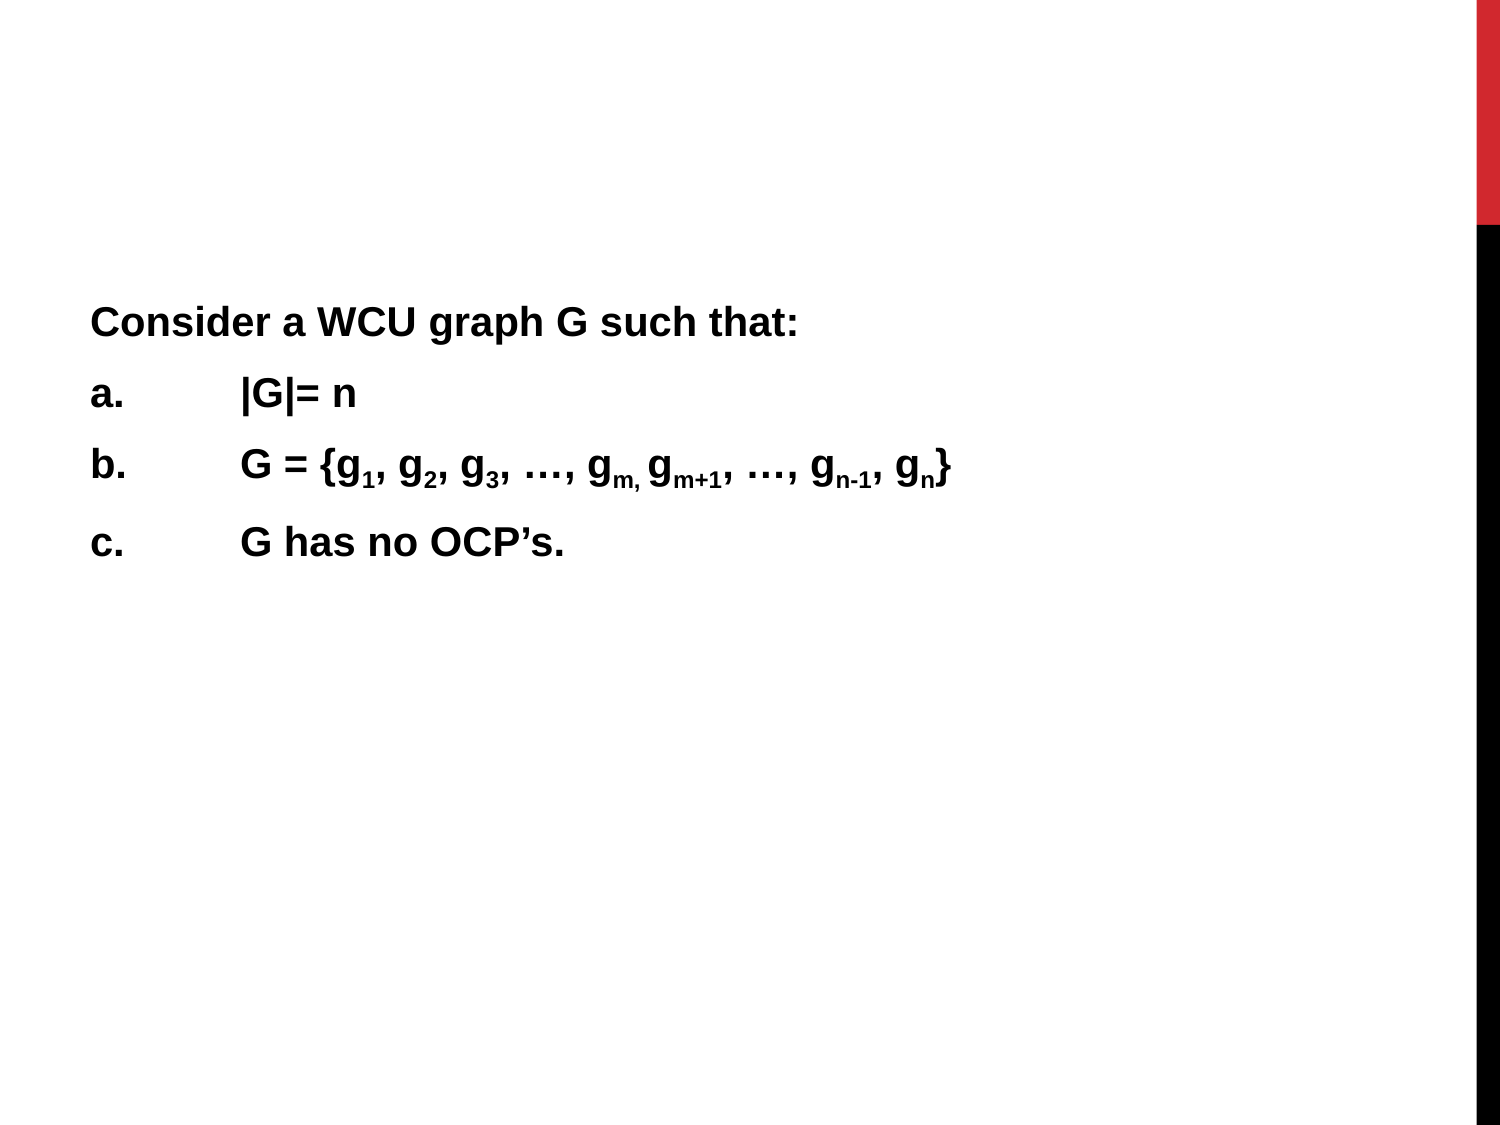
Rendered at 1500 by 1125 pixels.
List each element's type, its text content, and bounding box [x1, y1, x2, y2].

list Consider a WCU graph G such that: a. |G|= n b. G = {g1, g2, g3, …, gm, gm+1, …, gn-1, gn} c. G has no OCP’s. [75, 287, 1325, 1005]
